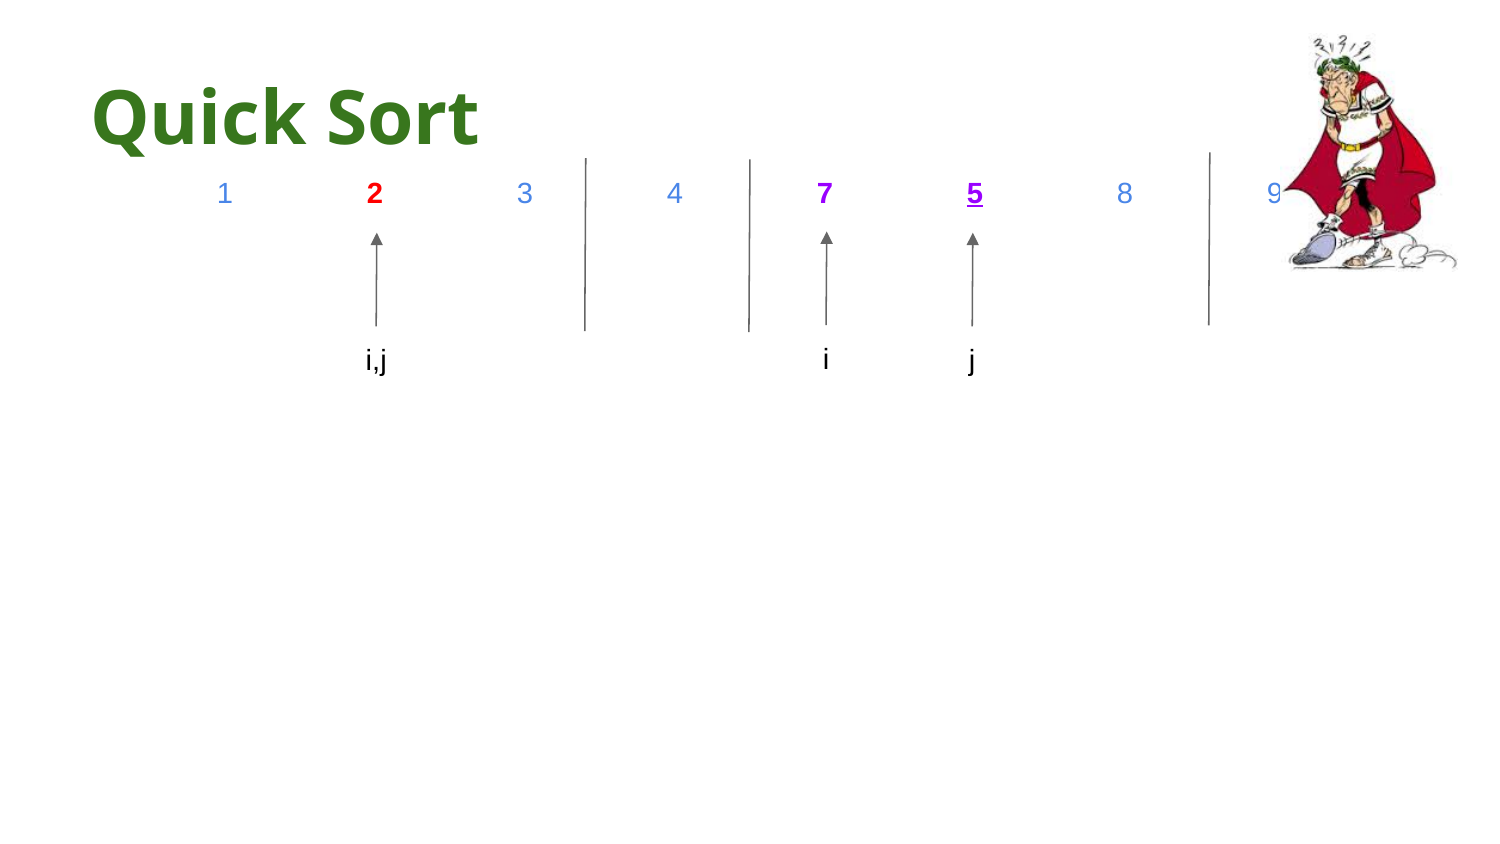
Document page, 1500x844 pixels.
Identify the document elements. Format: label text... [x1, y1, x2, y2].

title Quick Sort [75, 33, 1279, 159]
picture [1280, 33, 1459, 272]
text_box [798, 231, 854, 369]
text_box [348, 232, 404, 370]
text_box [944, 232, 1000, 370]
list 1 2 3 4 7 5 8 9 [75, 159, 1425, 808]
